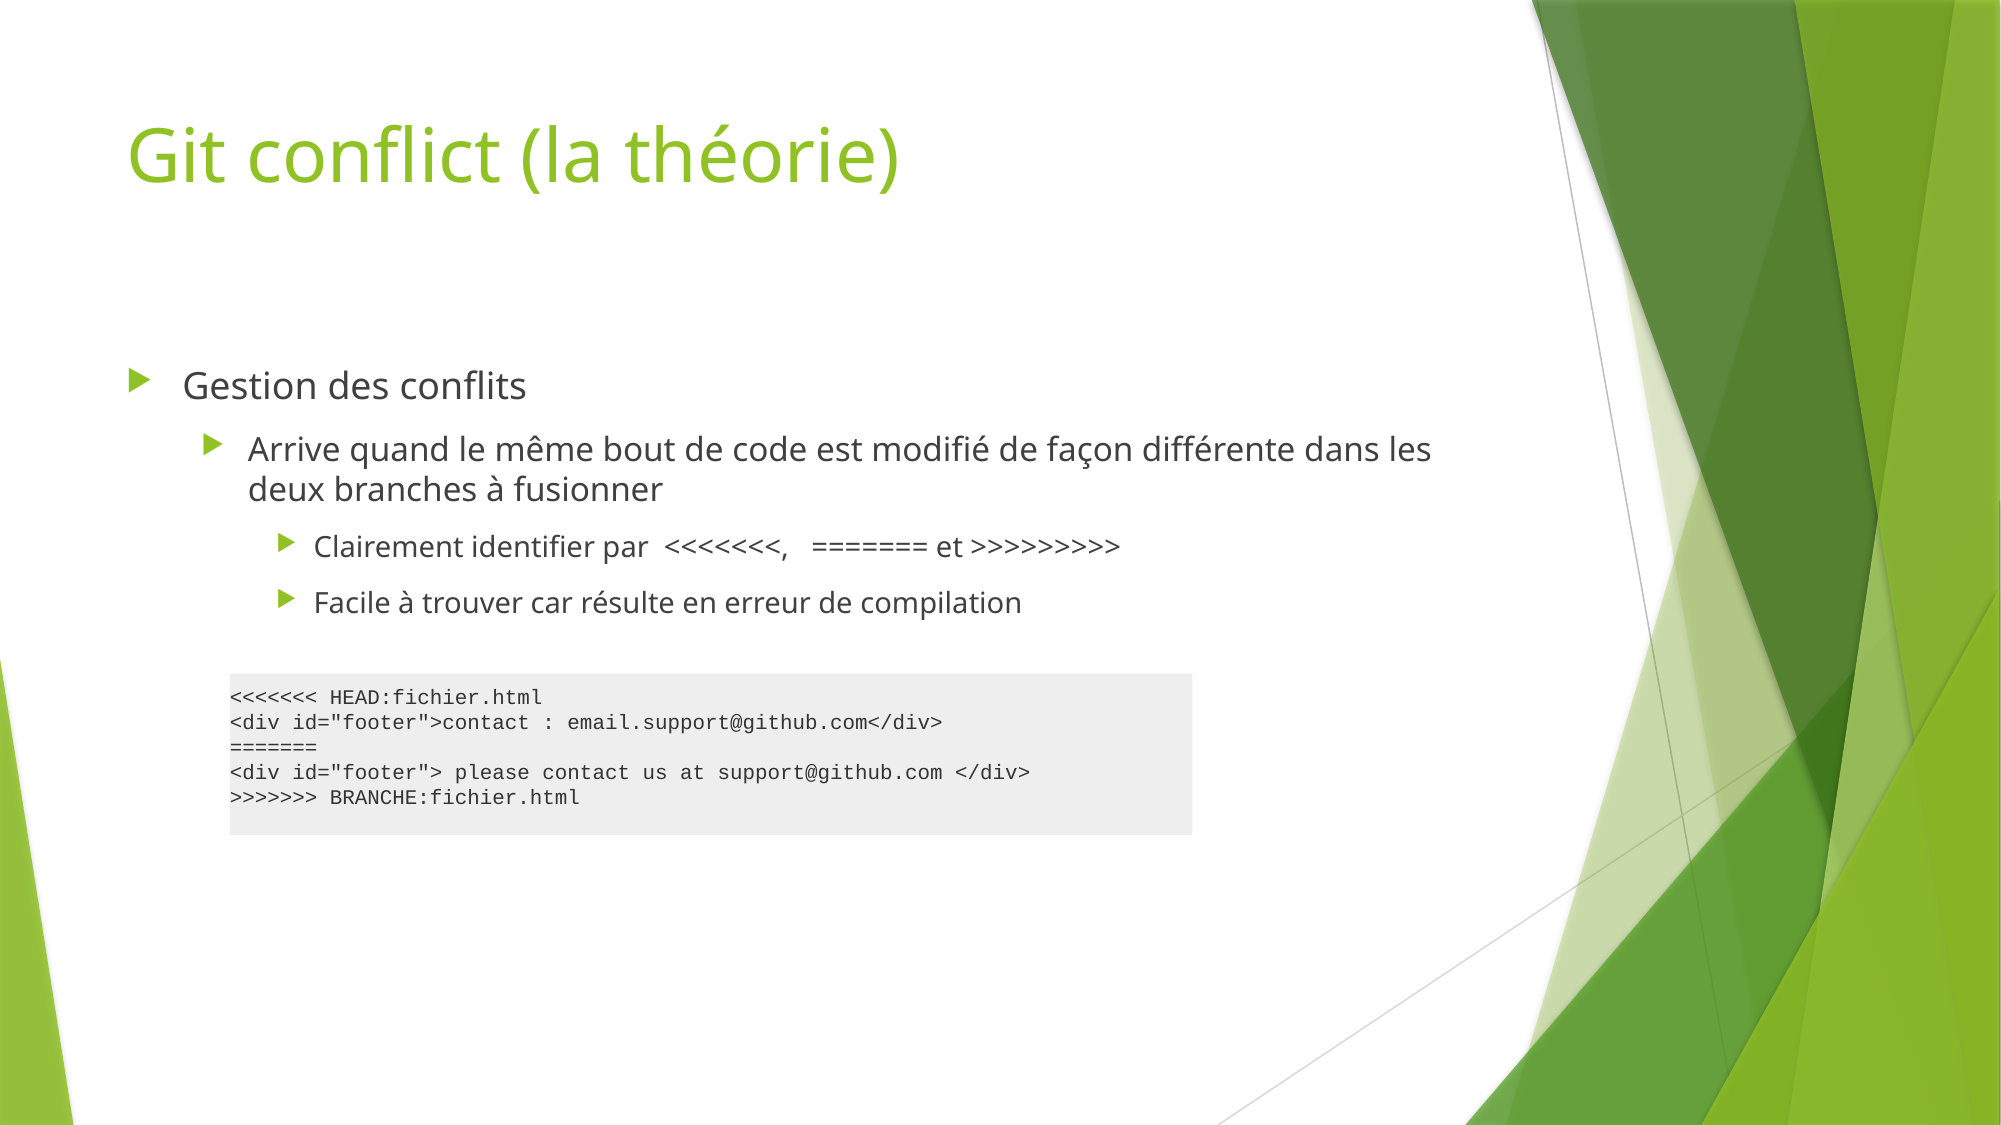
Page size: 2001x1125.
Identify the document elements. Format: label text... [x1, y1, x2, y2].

title Git conflict (la théorie) [111, 99, 1522, 317]
text_box <<<<<<< HEAD:fichier.html <div id="footer">contact : email.support@github.com</div> ======= <div id="footer"> please contact us at support@github.com </div> >>>>>>> BRANCHE:fichier.html [229, 673, 1193, 835]
list Gestion des conflits Arrive quand le même bout de code est modifié de façon différente dans les deux branches à fusionner Clairement identifier par <<<<<<<, ======= et >>>>>>>>> Facile à trouver car résulte en erreur de compilation [111, 354, 1522, 992]
